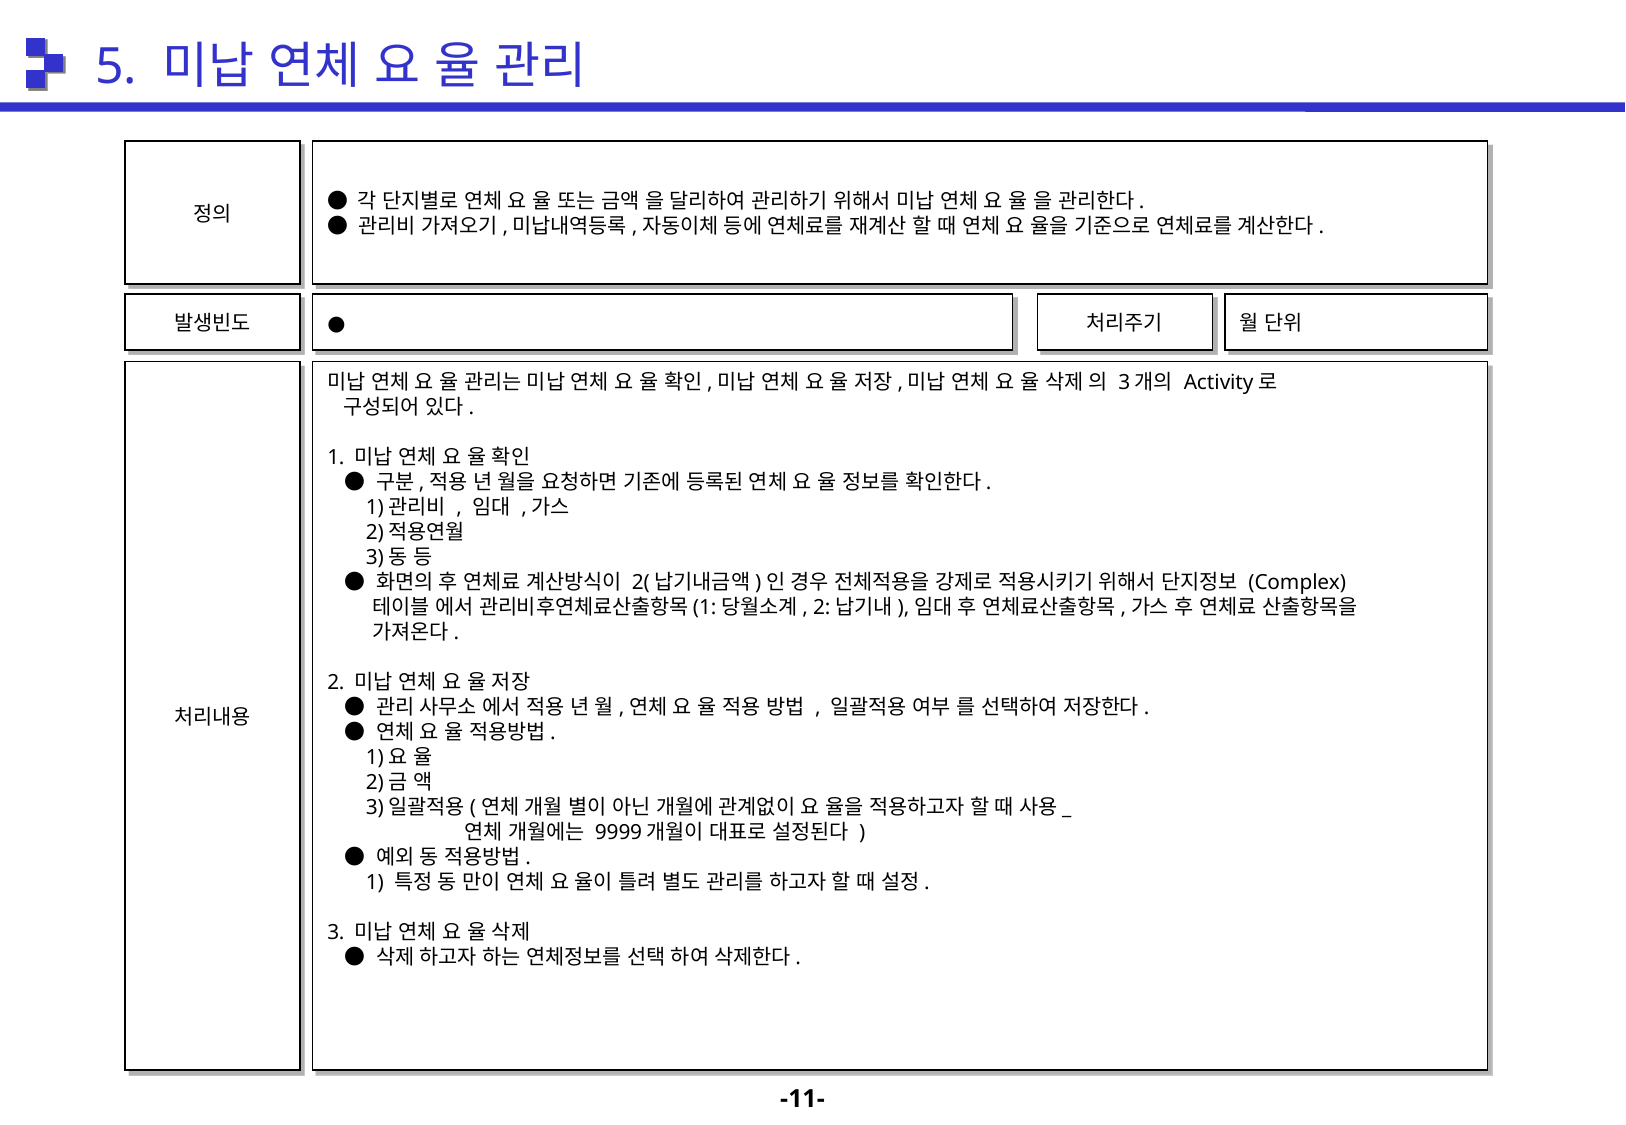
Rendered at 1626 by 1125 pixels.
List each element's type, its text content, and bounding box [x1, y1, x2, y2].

text_box 발생빈도 [125, 293, 300, 350]
text_box ● [312, 293, 1013, 350]
text_box 정의 [125, 141, 300, 285]
text_box 처리내용 [125, 361, 300, 1071]
text_box 처리주기 [1037, 293, 1213, 350]
text_box 미납 연체 요 율 관리는 미납 연체 요 율 확인,미납 연체 요 율 저장,미납 연체 요 율 삭제 의 3개의 Activity로 구성되어 있다. 1. 미납 연체 요 율 확인 ● 구분,적용 년 월을 요청하면 기존에 등록된 연체 요 율 정보를 확인한다. 1)관리비 , 임대 ,가스 2)적용연월 3)동 등 ● 화면의 후 연체료 계산방식이 2(납기내금액)인 경우 전체적용을 강제로 적용시키기 위해서 단지정보 (Complex) 테이블 에서 관리비후연체료산출항목(1:당월소계, 2:납기내),임대 후 연체료산출항목,가스 후 연체료 산출항목을 가져온다. 2. 미납 연체 요 율 저장 ● 관리 사무소 에서 적용 년 월,연체 요 율 적용 방법 , 일괄적용 여부 를 선택하여 저장한다. ● 연체 요 율 적용방법. 1)요 율 2)금 액 3)일괄적용(연체 개월 별이 아닌 개월에 관계없이 요 율을 적용하고자 할 때 사용_ 연체 개월에는 9999개월이 대표로 설정된다 ) ● 예외 동 적용방법. 1) 특정 동 만이 연체 요 율이 틀려 별도 관리를 하고자 할 때 설정. 3. 미납 연체 요 율 삭제 ● 삭제 하고자 하는 연체정보를 선택 하여 삭제한다. [312, 361, 1488, 1071]
text_box 월 단위 [1224, 293, 1488, 350]
text_box ● 각 단지별로 연체 요 율 또는 금액 을 달리하여 관리하기 위해서 미납 연체 요 율 을 관리한다. ● 관리비 가져오기,미납내역등록,자동이체 등에 연체료를 재계산 할 때 연체 요 율을 기준으로 연체료를 계산한다. [312, 141, 1488, 285]
text_box 5. 미납 연체 요 율 관리 [75, 19, 400, 108]
